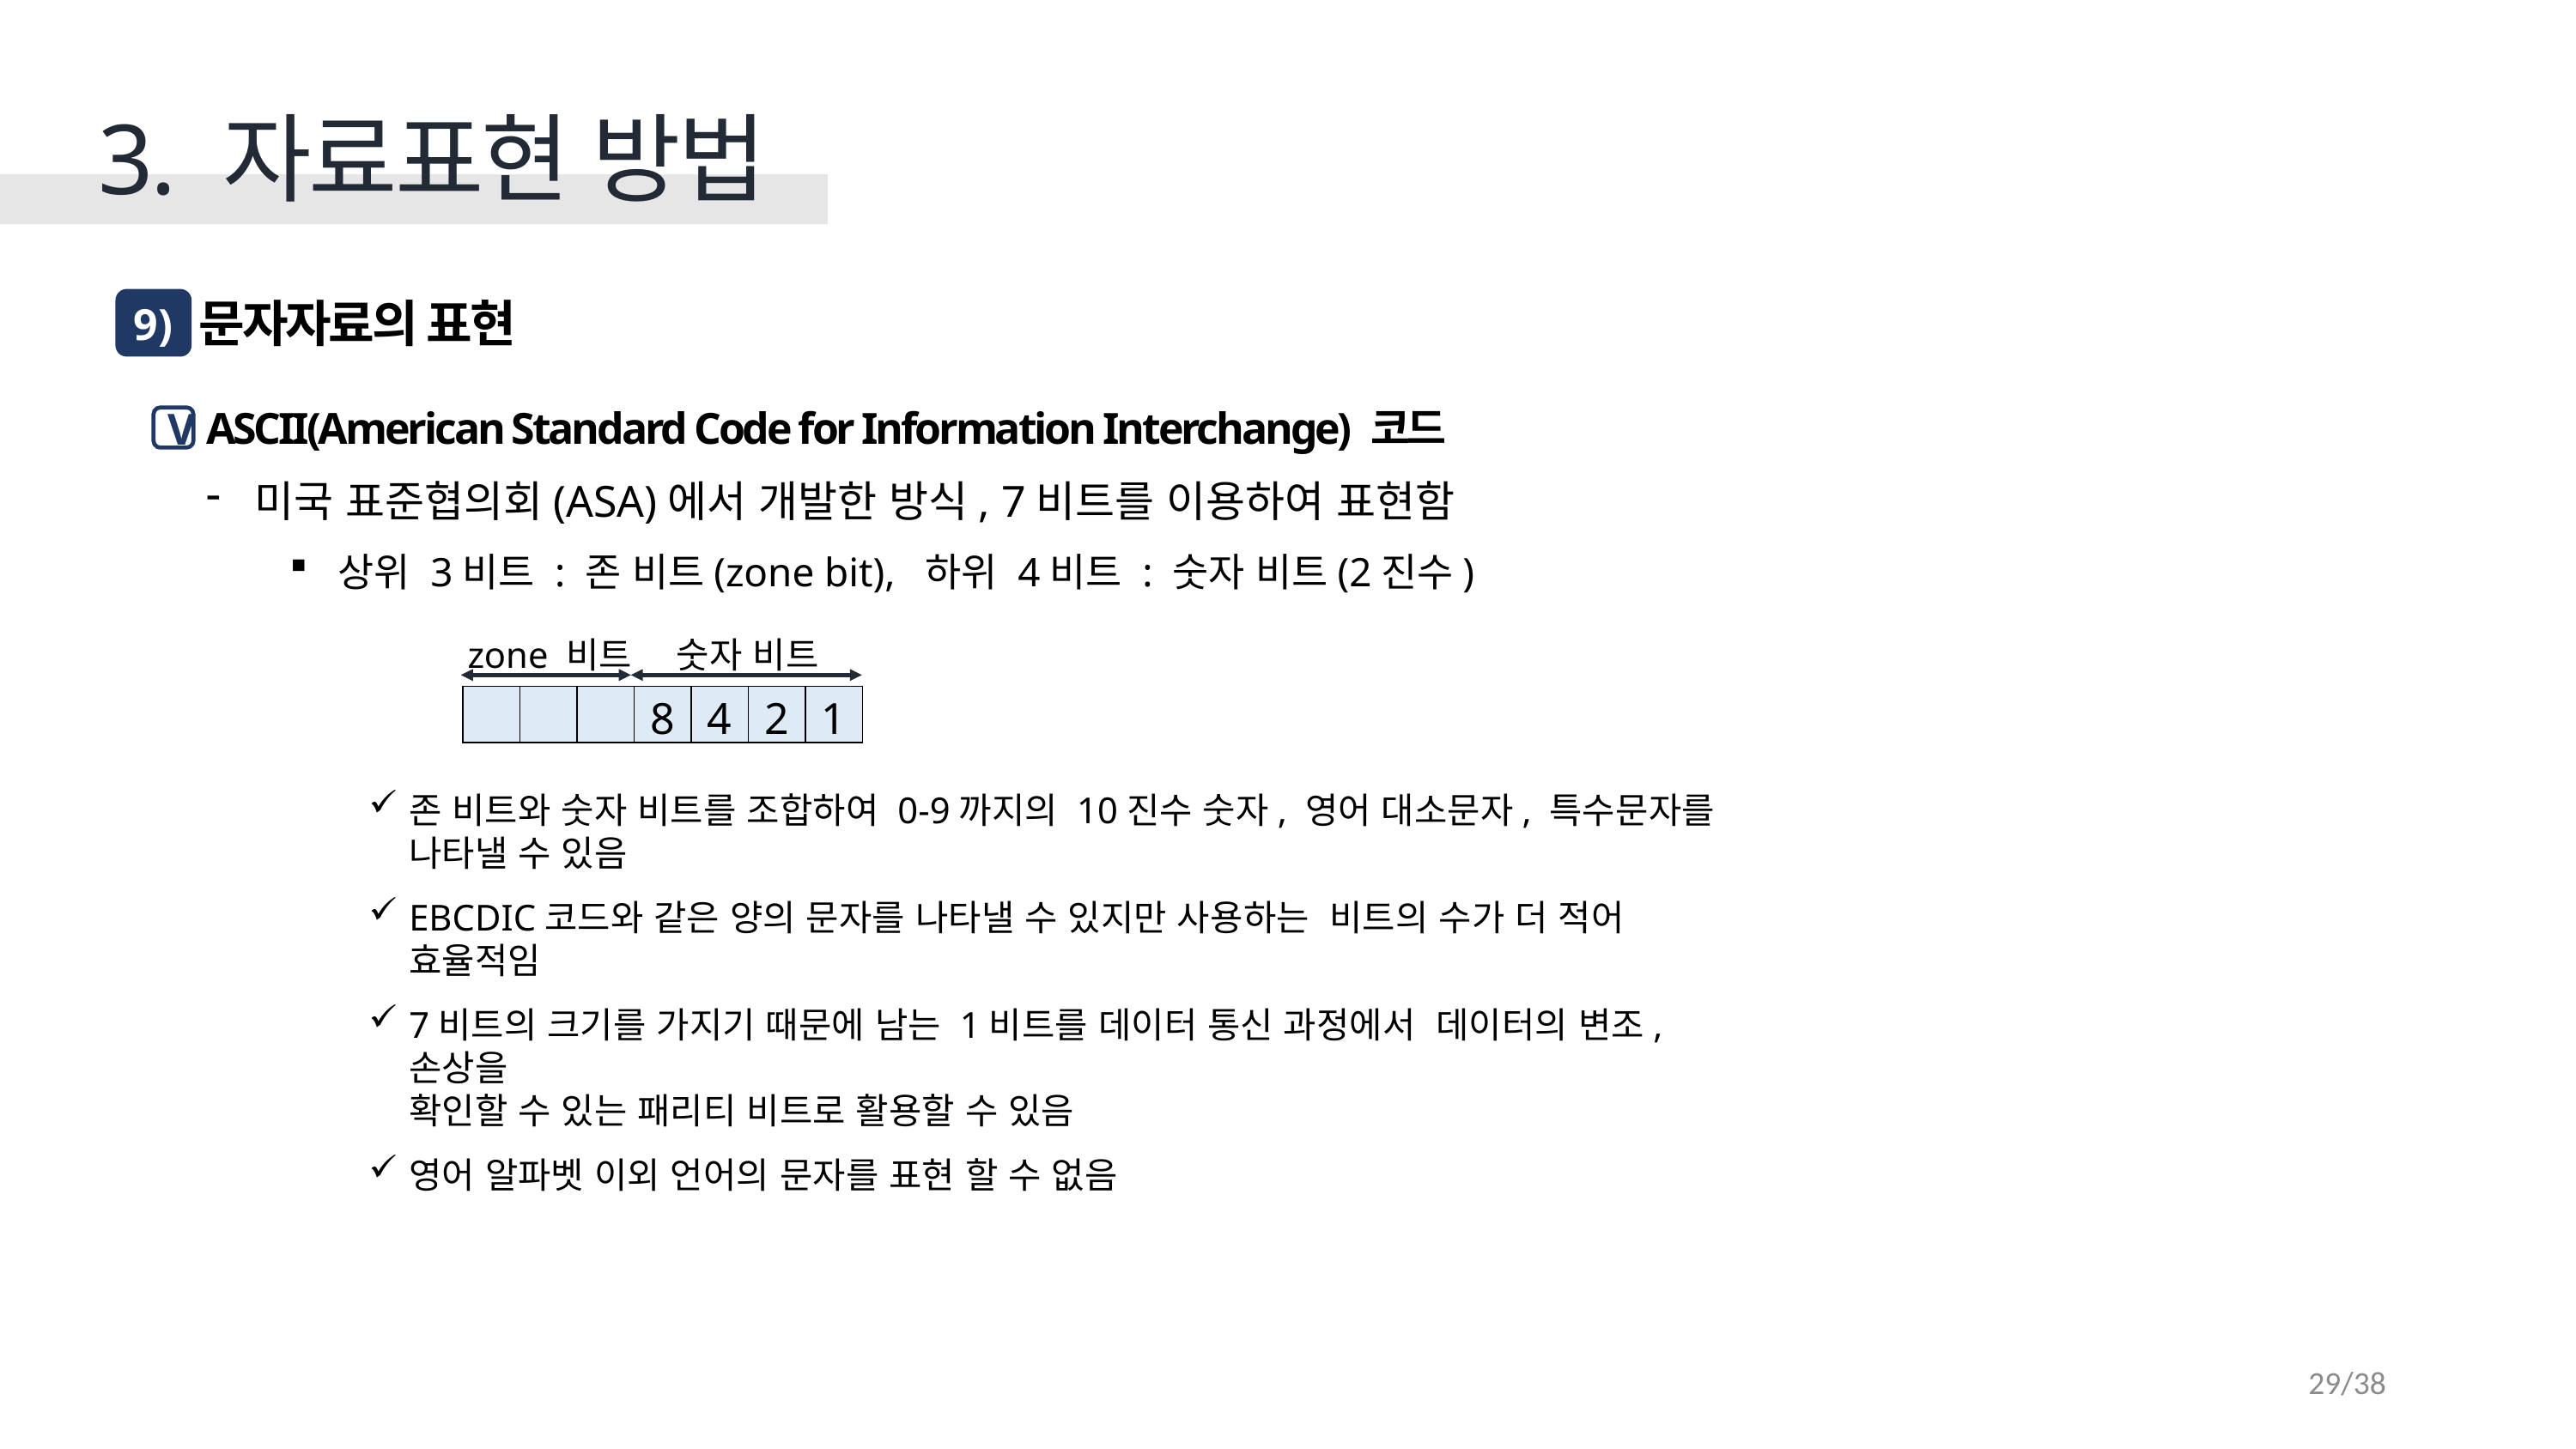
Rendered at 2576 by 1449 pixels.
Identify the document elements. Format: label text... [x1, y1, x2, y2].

text_box [0, 173, 829, 225]
text_box 3. 자료표현 방법 [86, 91, 780, 220]
slide_number 29/38 [1819, 1343, 2399, 1421]
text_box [115, 286, 1743, 1124]
